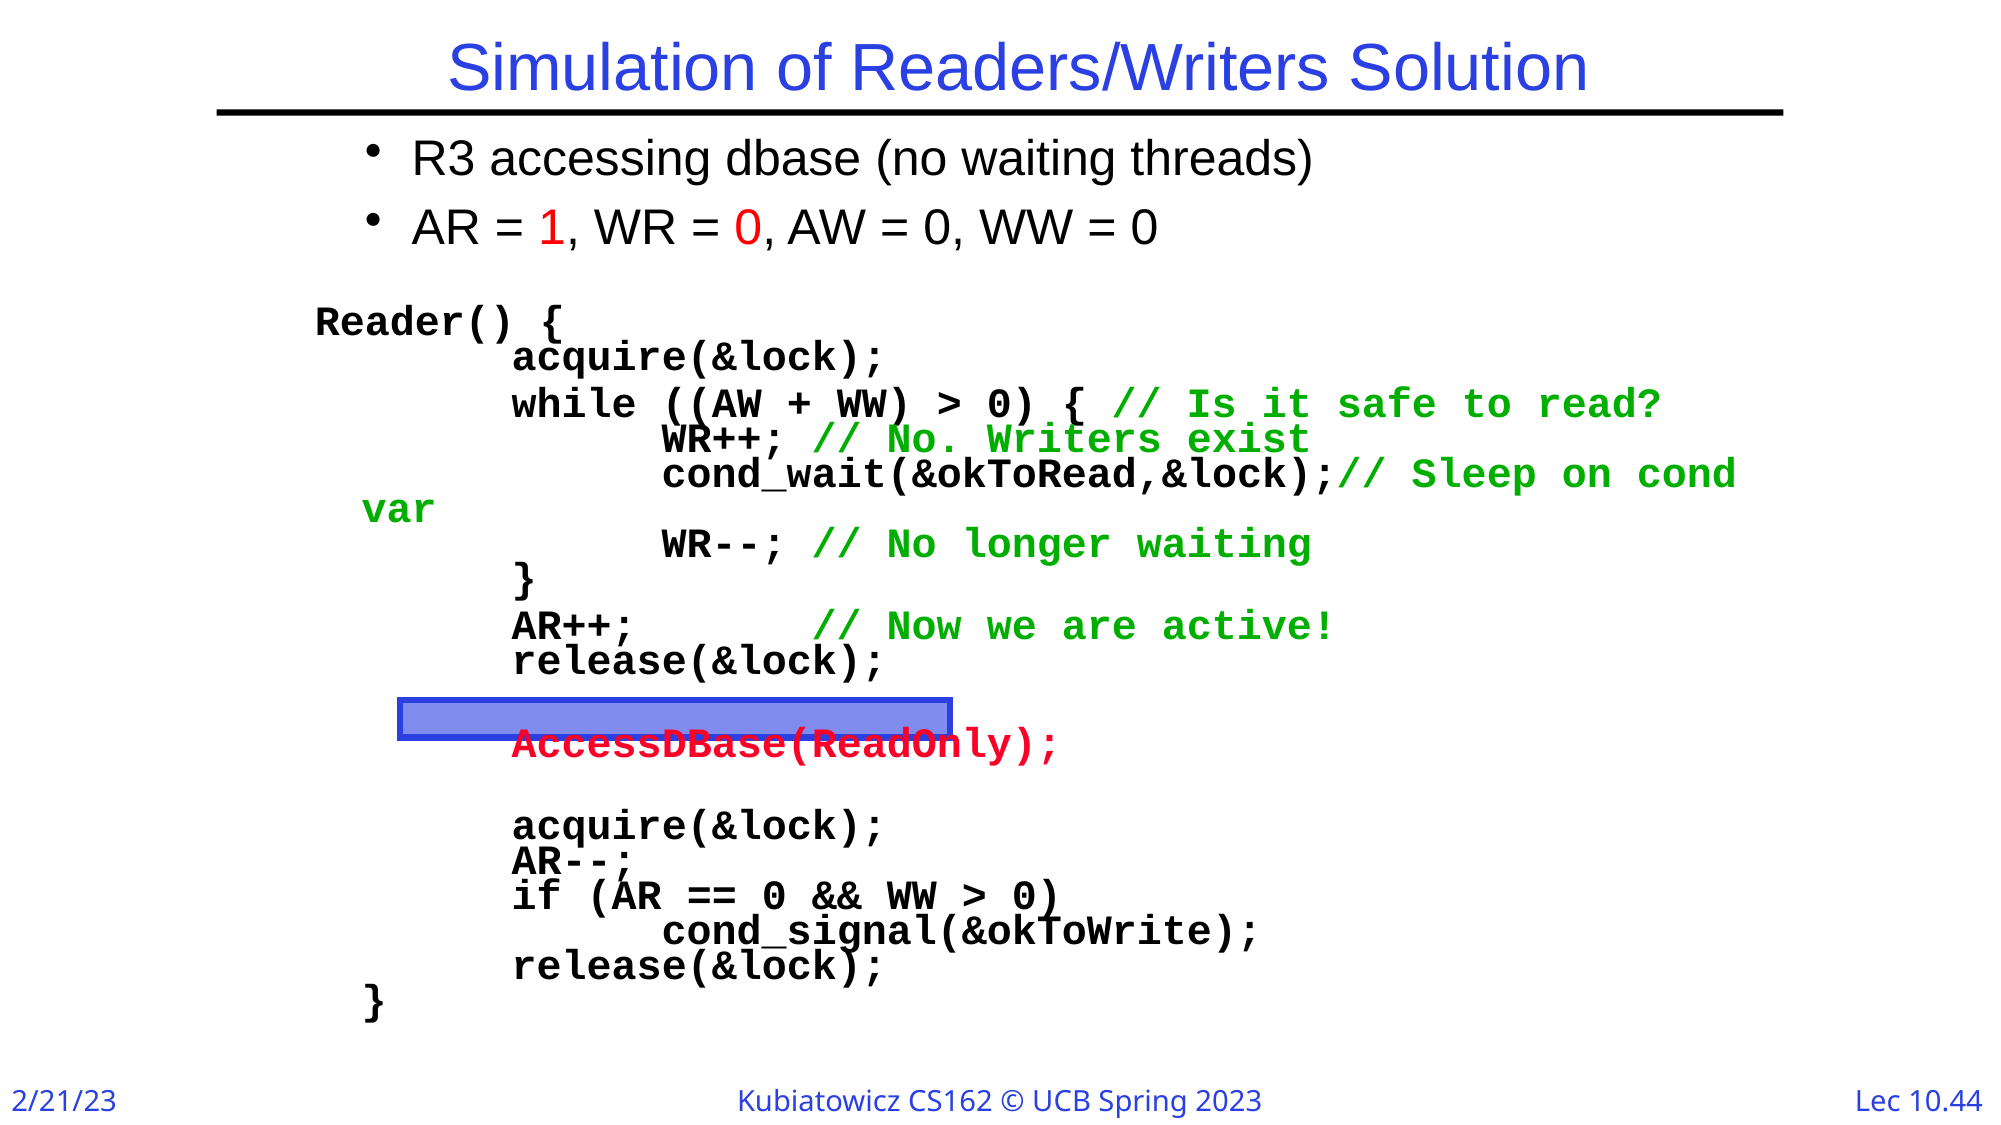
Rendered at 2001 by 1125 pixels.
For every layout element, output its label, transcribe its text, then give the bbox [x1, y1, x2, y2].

text_box Reader() { acquire(&lock); while ((AW + WW) > 0) { // Is it safe to read? WR++; // No. Writers exist cond_wait(&okToRead,&lock);// Sleep on cond var WR--; // No longer waiting } AR++; // Now we are active! release(&lock); AccessDBase(ReadOnly); acquire(&lock); AR--; if (AR == 0 && WW > 0) cond_signal(&okToWrite); release(&lock); } [299, 299, 1788, 1013]
title Simulation of Readers/Writers Solution [337, 24, 1700, 113]
list R3 accessing dbase (no waiting threads) AR = 1, WR = 0, AW = 0, WW = 0 [350, 125, 1650, 299]
